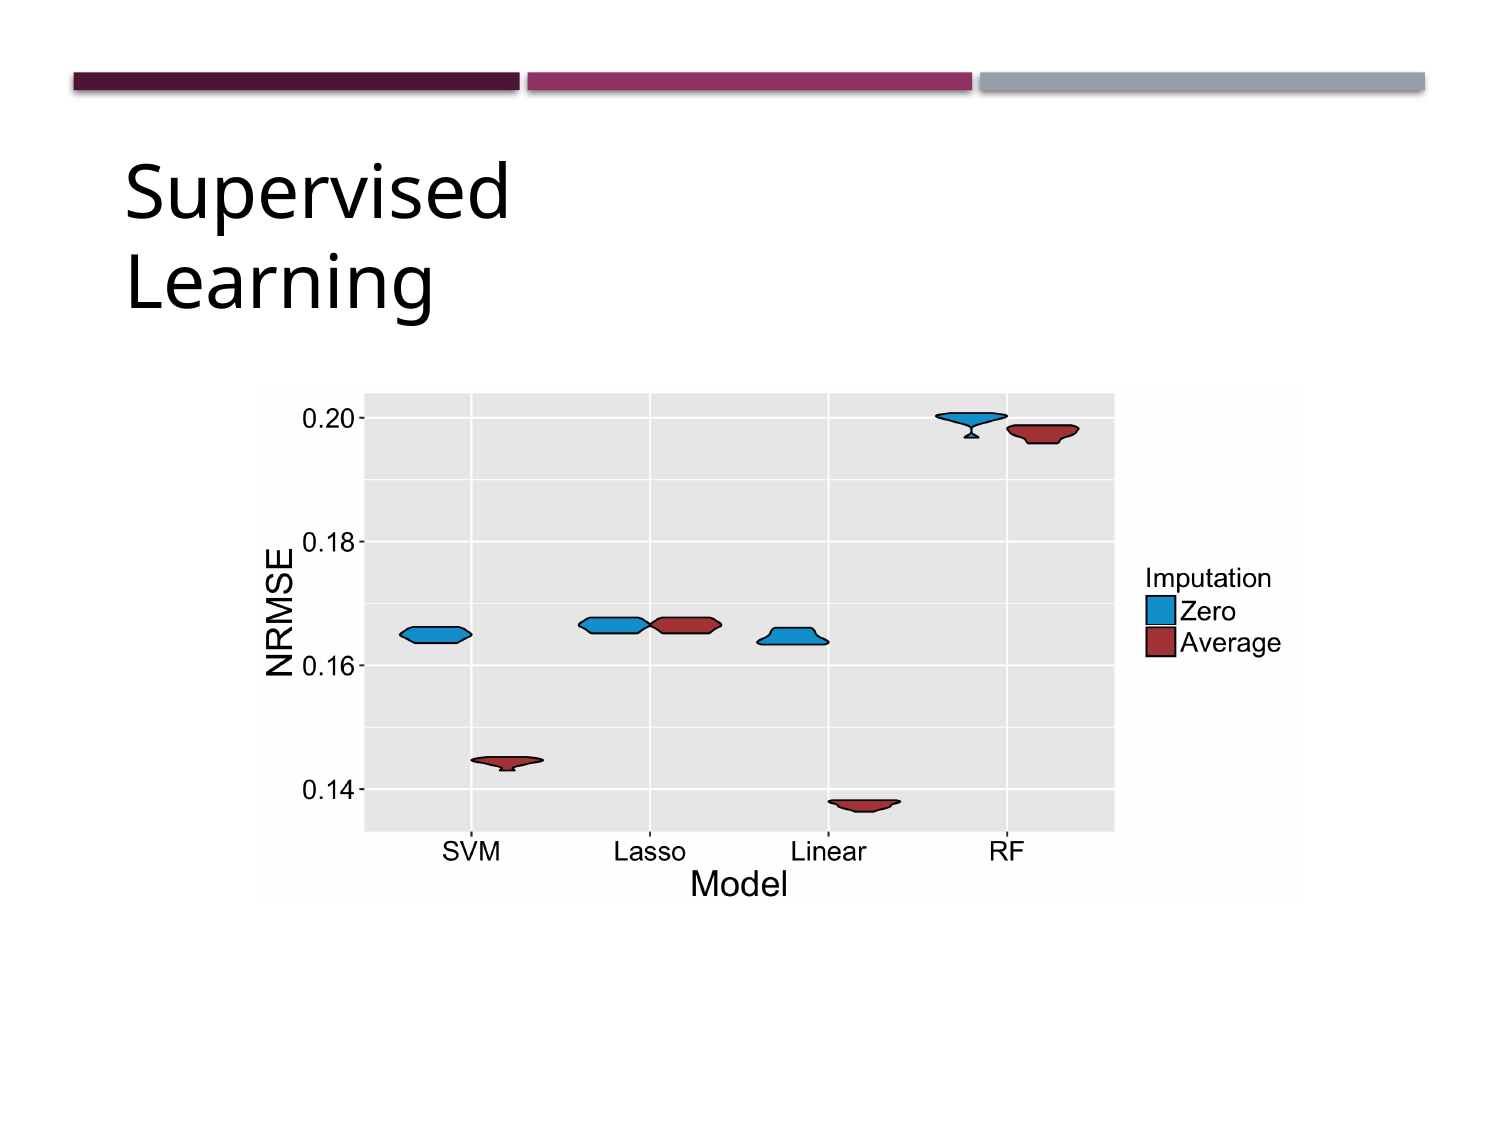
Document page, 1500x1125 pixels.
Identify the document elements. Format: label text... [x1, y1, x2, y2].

text_box Supervised Learning [109, 136, 760, 332]
picture [256, 382, 1303, 907]
